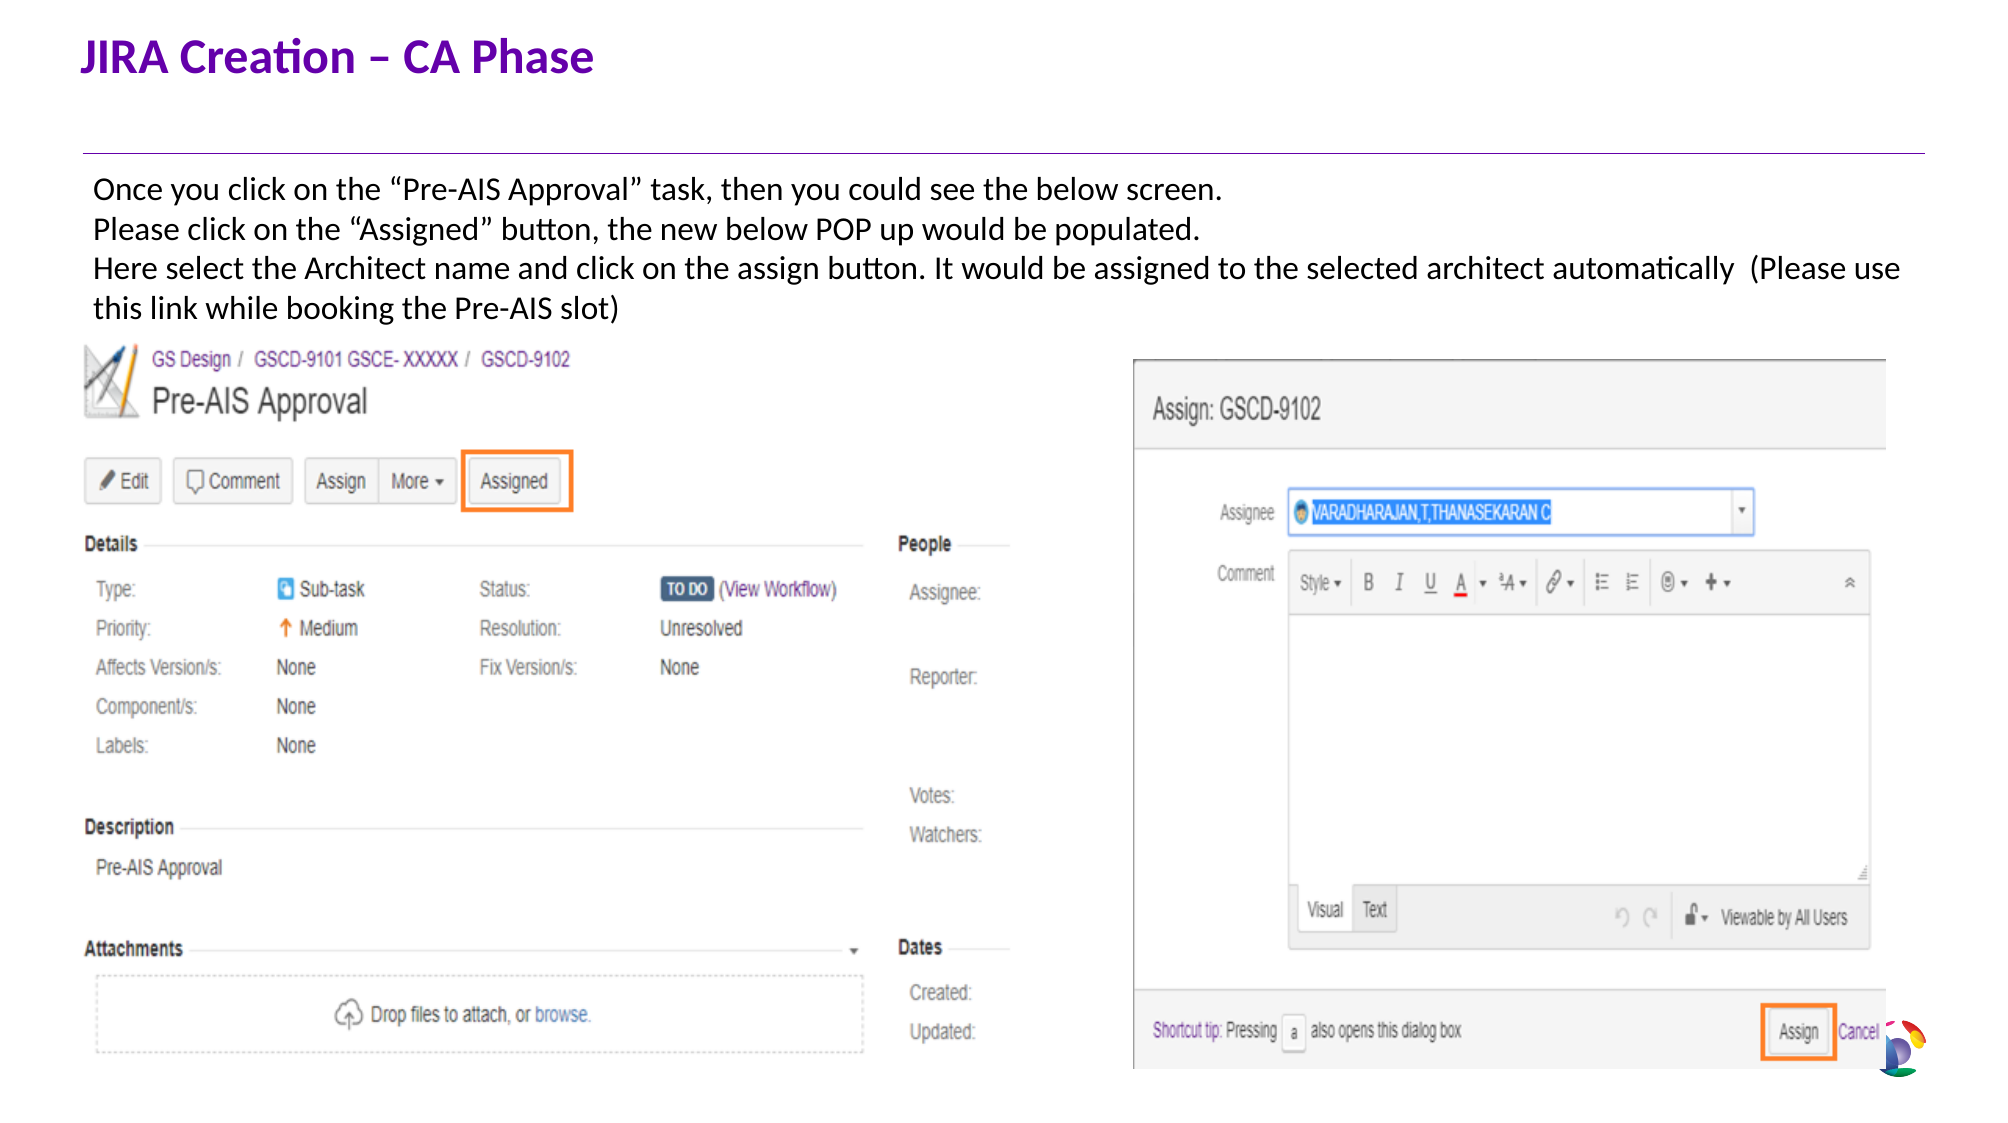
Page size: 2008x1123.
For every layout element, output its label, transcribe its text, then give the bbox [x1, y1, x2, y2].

text_box Once you click on the “Pre-AIS Approval” task, then you could see the below screen. Please click on the “Assigned” button, the new below POP up would be populated. Here select the Architect name and click on the assign button. It would be assigned to the selected architect automatically (Please use this link while booking the Pre-AIS slot) [78, 159, 1957, 334]
picture [67, 331, 1018, 1069]
picture [1133, 359, 1936, 1081]
title JIRA Creation – CA Phase [80, 23, 1923, 95]
